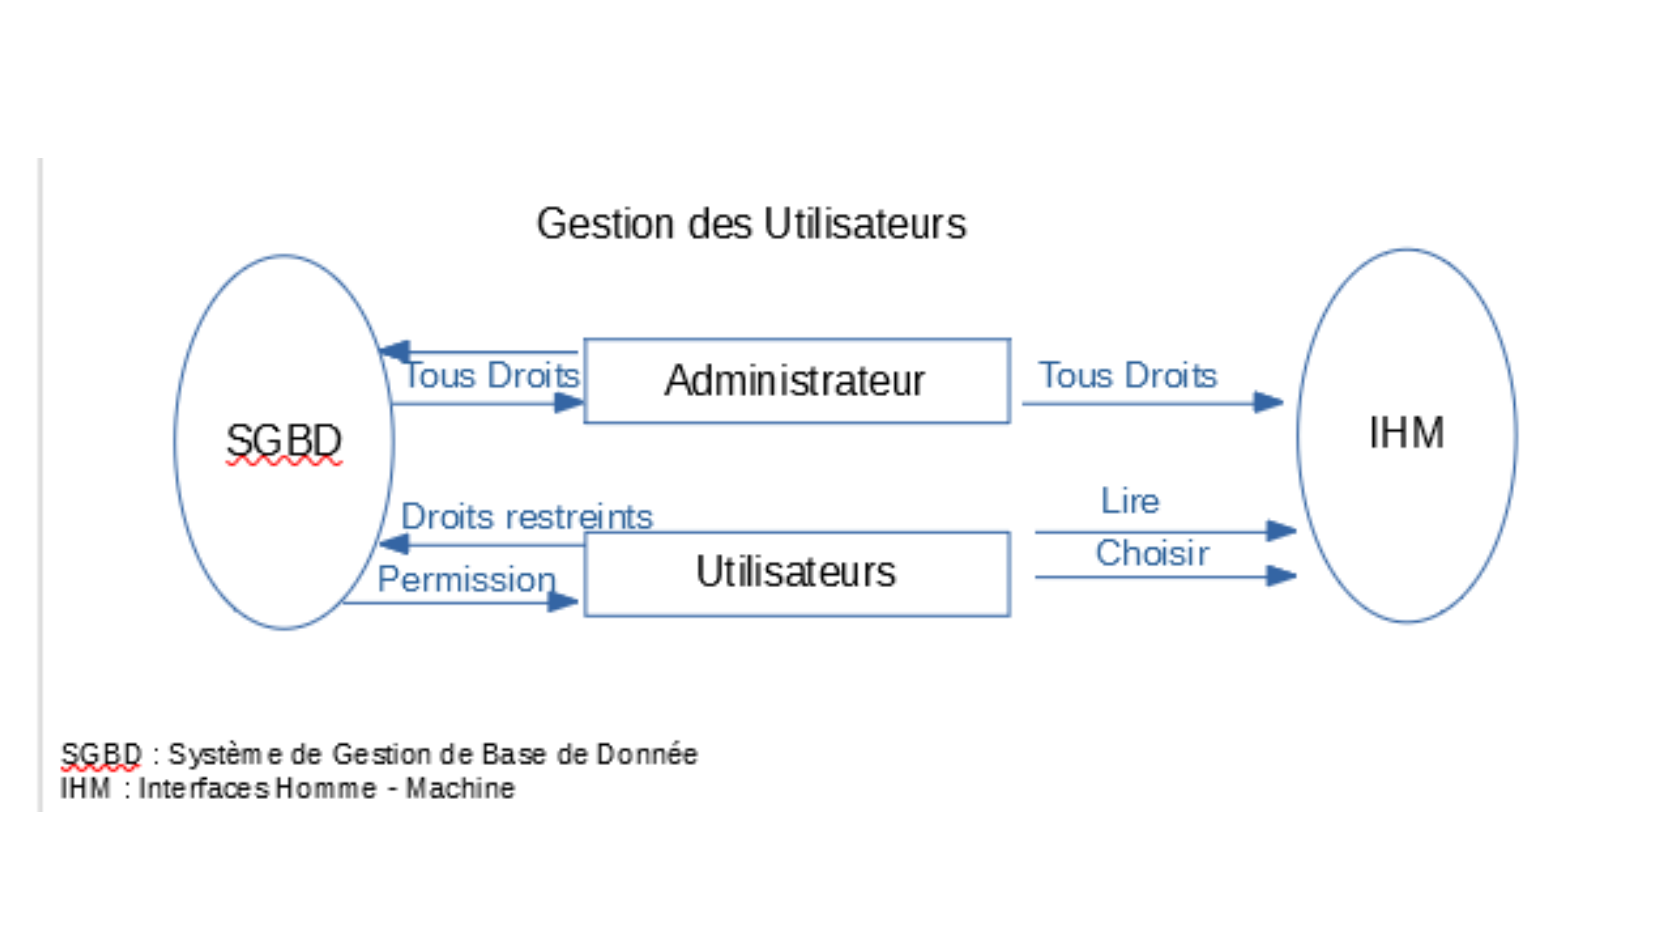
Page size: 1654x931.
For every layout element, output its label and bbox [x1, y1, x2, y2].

picture [33, 158, 1654, 812]
